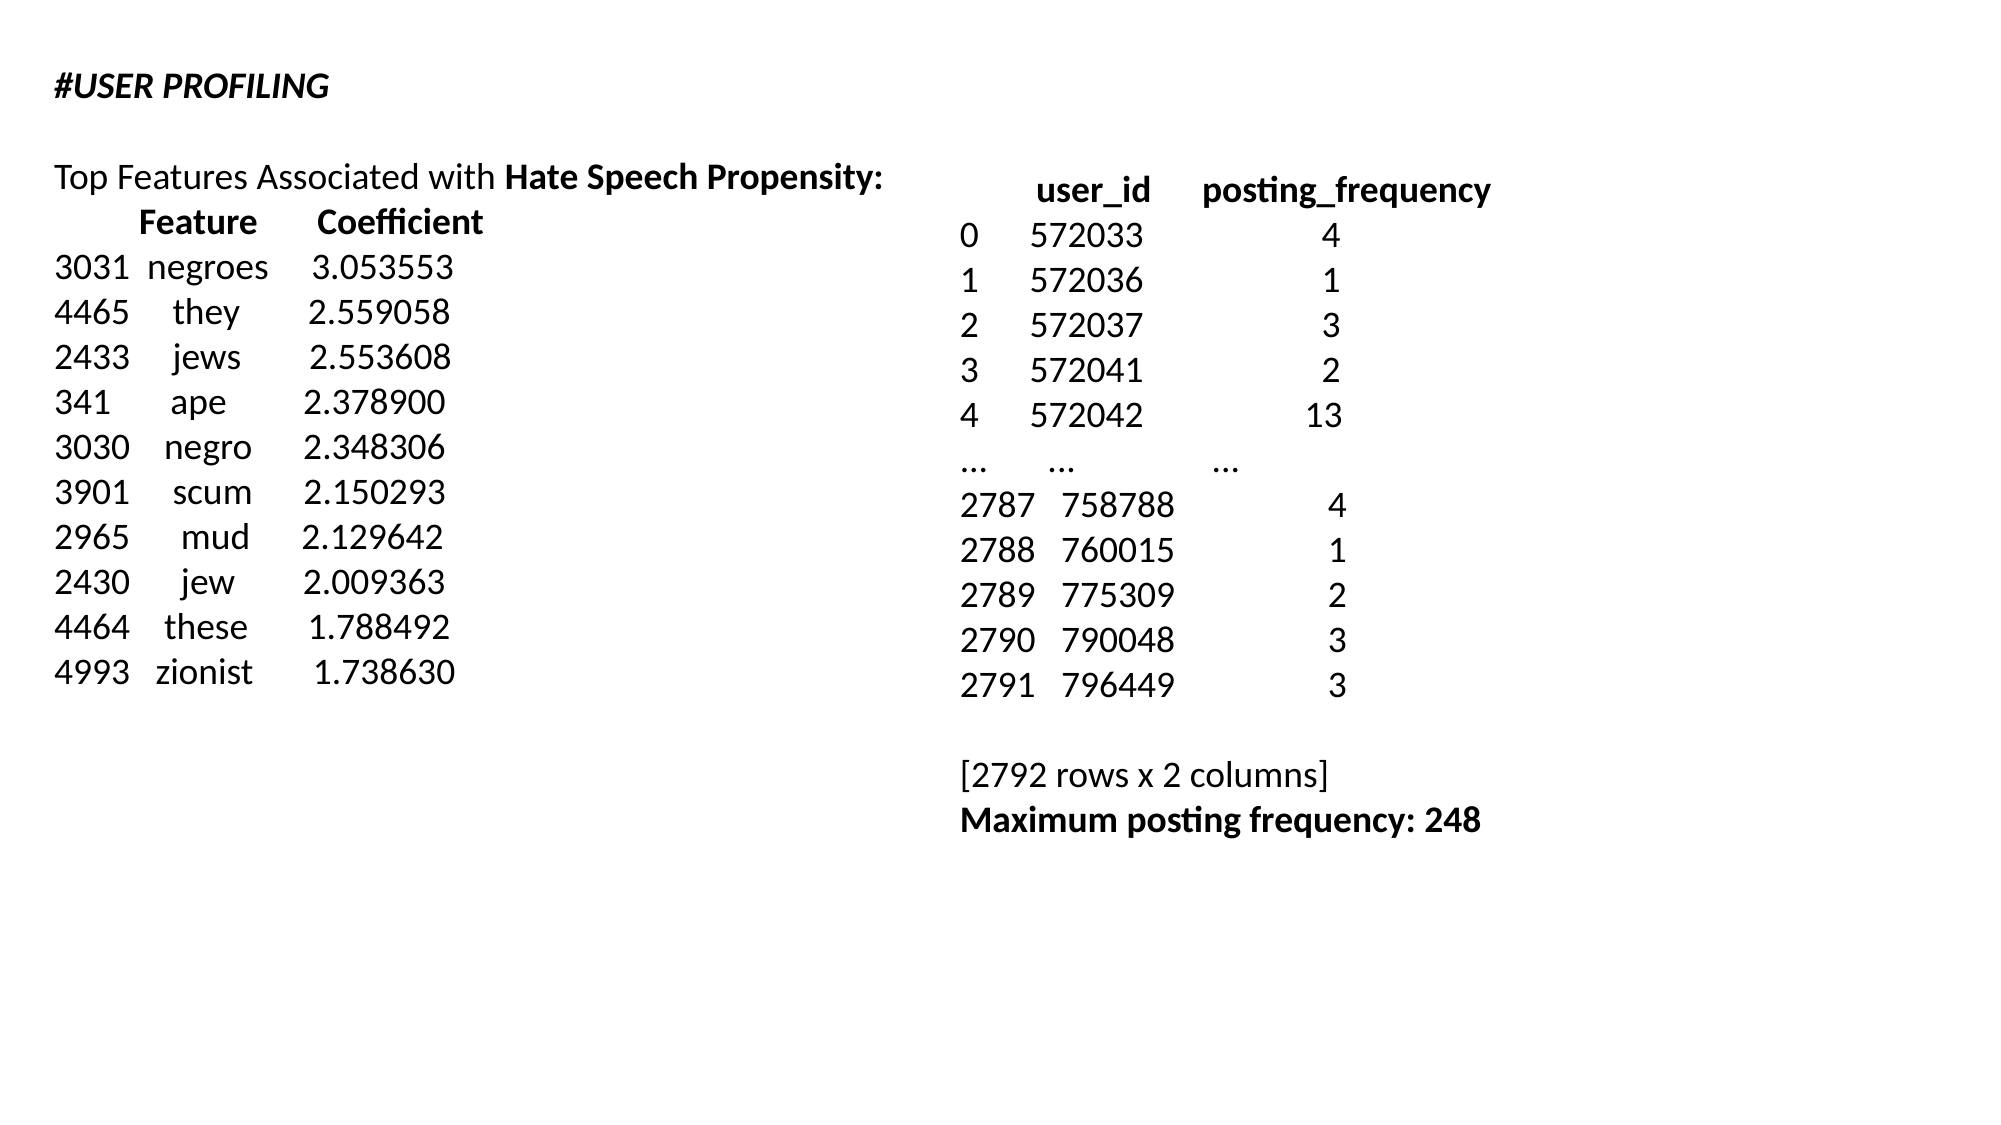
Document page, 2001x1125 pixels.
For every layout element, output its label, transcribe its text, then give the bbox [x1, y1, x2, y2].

text_box #USER PROFILING [39, 54, 1040, 114]
text_box Top Features Associated with Hate Speech Propensity: Feature Coefficient 3031 negroes 3.053553 4465 they 2.559058 2433 jews 2.553608 341 ape 2.378900 3030 negro 2.348306 3901 scum 2.150293 2965 mud 2.129642 2430 jew 2.009363 4464 these 1.788492 4993 zionist 1.738630 [39, 144, 1501, 700]
text_box user_id posting_frequency 0 572033 4 1 572036 1 2 572037 3 3 572041 2 4 572042 13 ... ... ... 2787 758788 4 2788 760015 1 2789 775309 2 2790 790048 3 2791 796449 3 [2792 rows x 2 columns] Maximum posting frequency: 248 [944, 157, 1815, 848]
